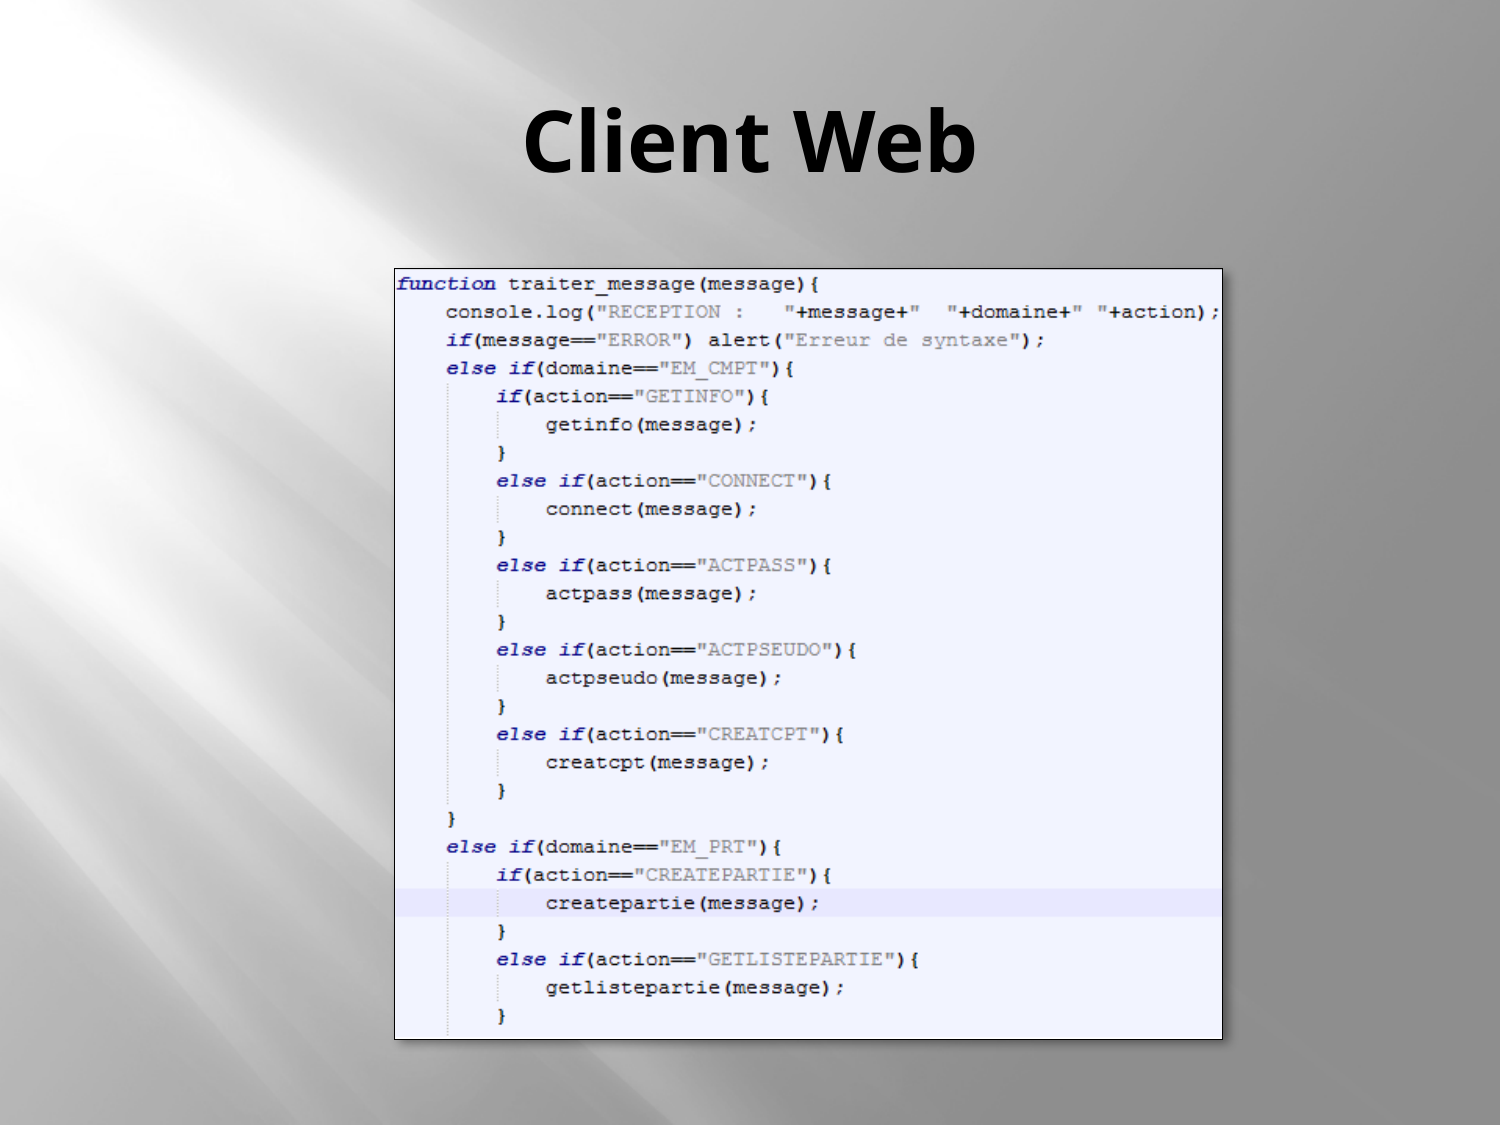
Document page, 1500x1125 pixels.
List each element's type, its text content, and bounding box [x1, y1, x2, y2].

picture [393, 267, 1223, 1039]
title Client Web [75, 45, 1425, 233]
